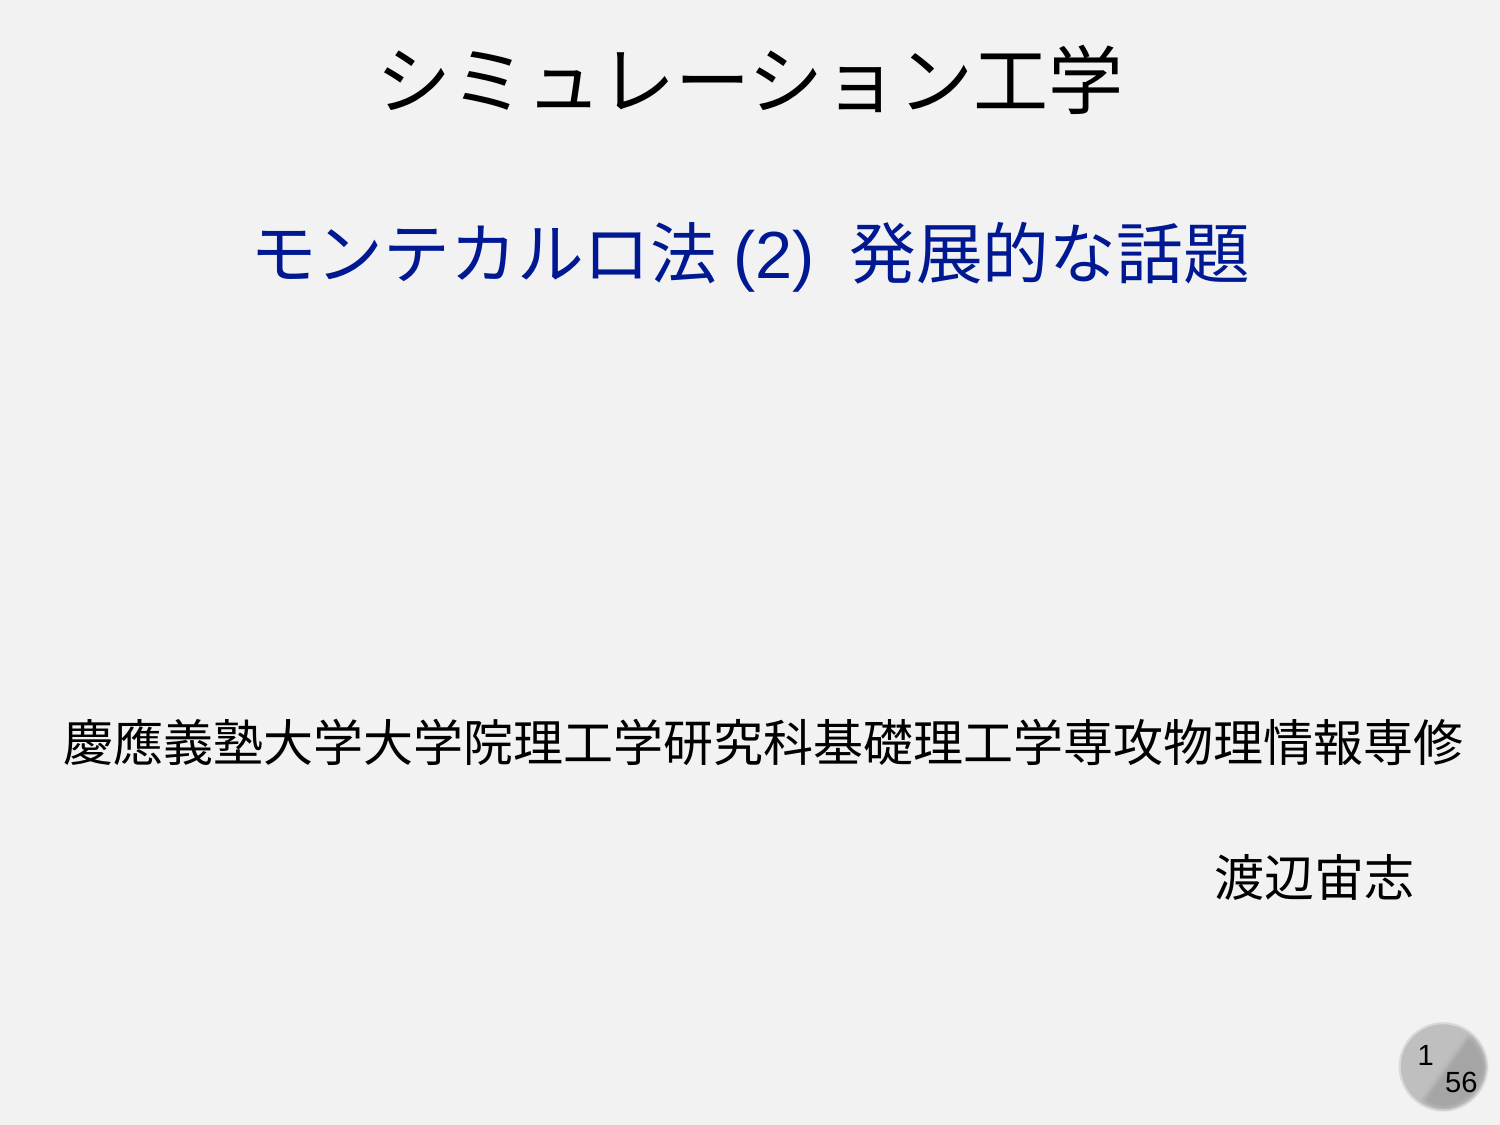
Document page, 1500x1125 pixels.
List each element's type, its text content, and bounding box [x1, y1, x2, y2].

text_box シミュレーション工学 [0, 26, 1500, 132]
text_box モンテカルロ法(2) 発展的な話題 [0, 204, 1500, 300]
text_box 慶應義塾大学大学院理工学研究科基礎理工学専攻物理情報専修 [48, 704, 1479, 779]
text_box 渡辺宙志 [1200, 839, 1430, 915]
